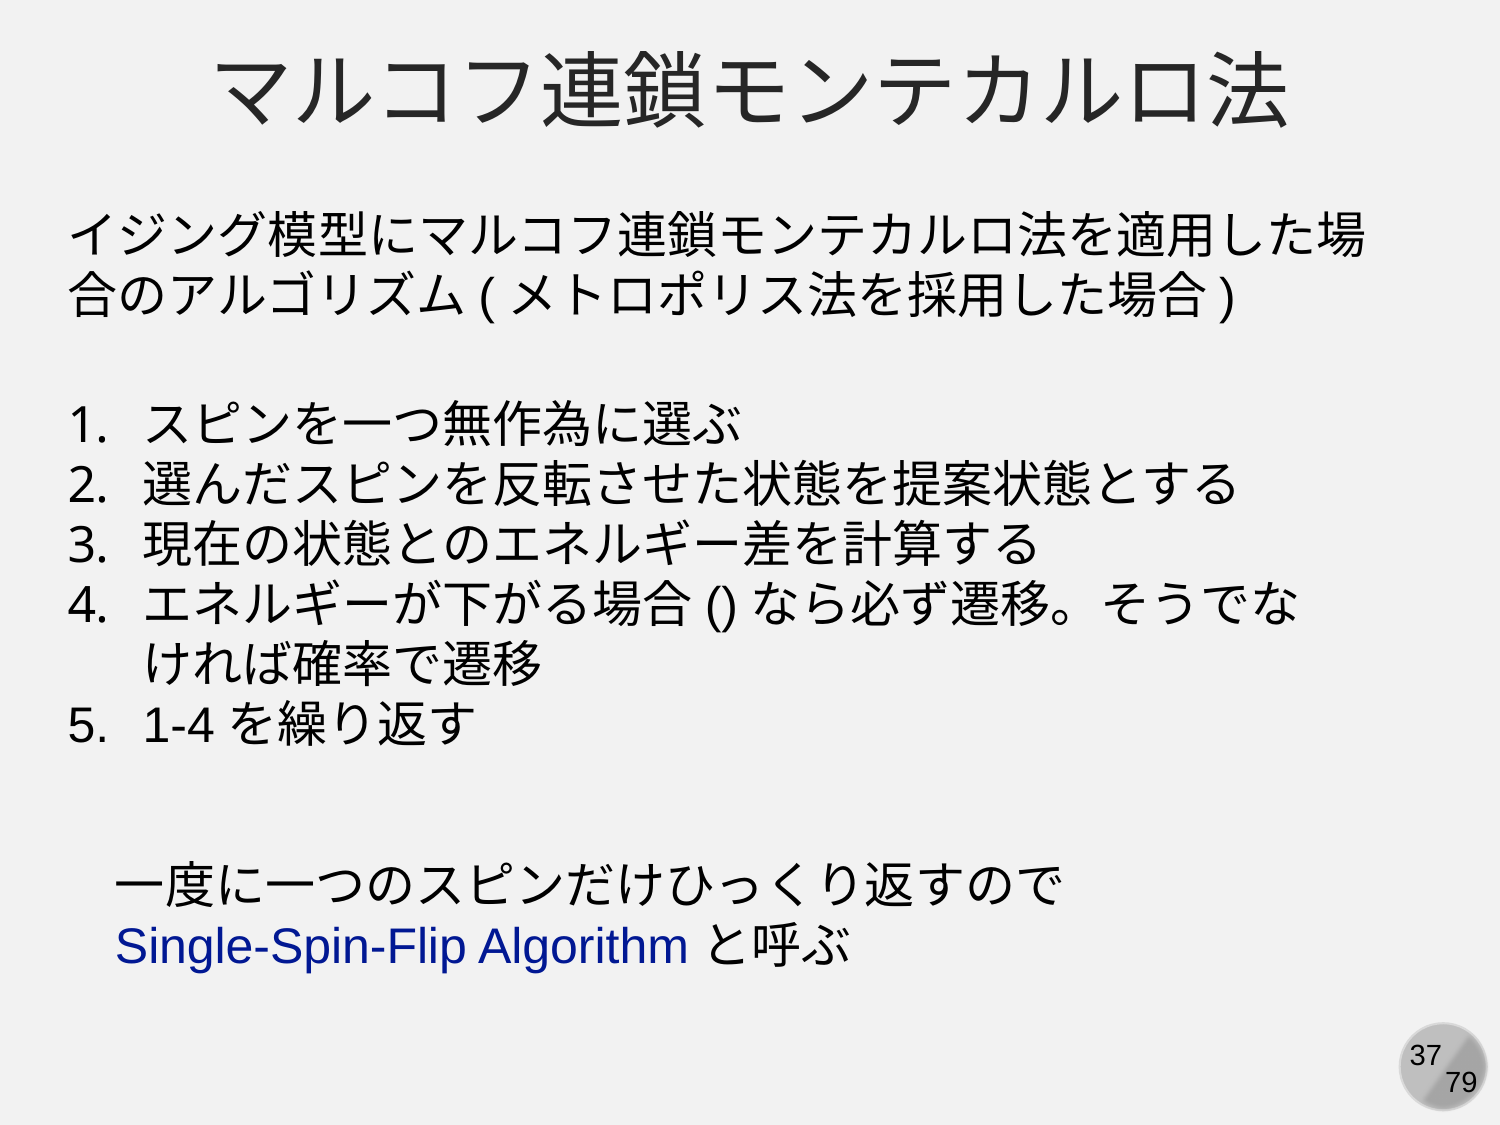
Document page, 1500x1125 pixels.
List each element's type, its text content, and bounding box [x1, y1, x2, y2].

text_box 一度に一つのスピンだけひっくり返すので Single-Spin-Flip Algorithmと呼ぶ [100, 845, 1152, 981]
list マルコフ連鎖モンテカルロ法 [0, 31, 1500, 155]
text_box イジング模型にマルコフ連鎖モンテカルロ法を適用した場合のアルゴリズム(メトロポリス法を採用した場合) [53, 196, 1388, 331]
